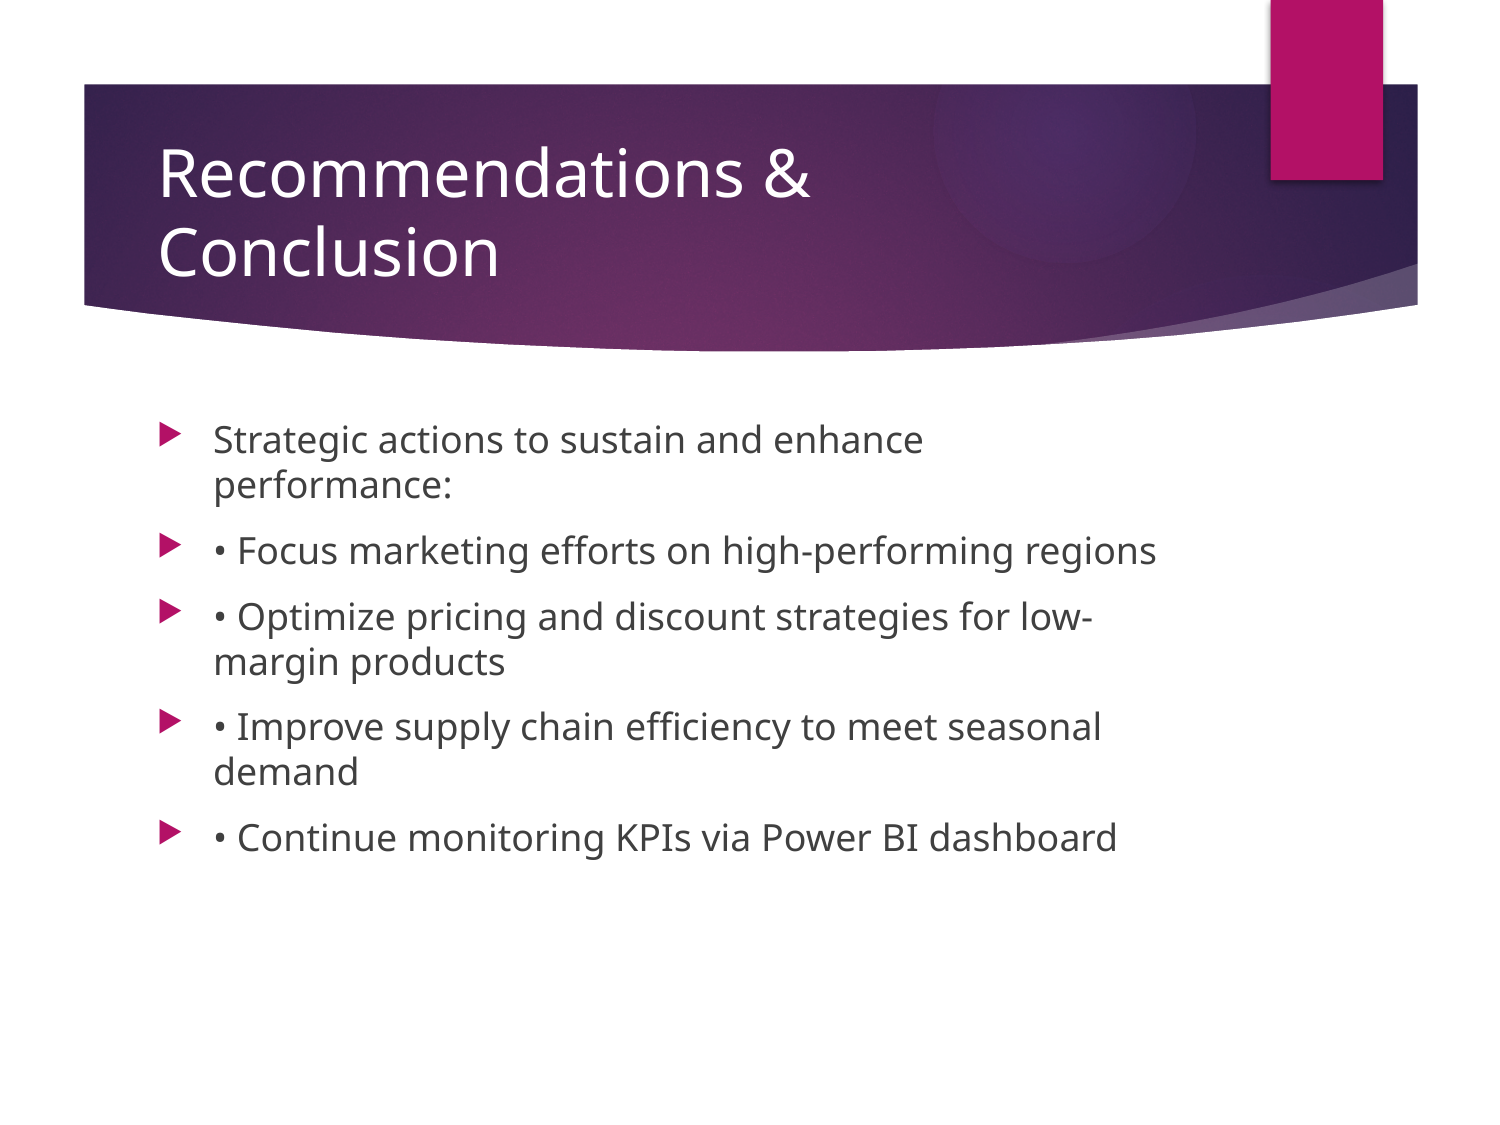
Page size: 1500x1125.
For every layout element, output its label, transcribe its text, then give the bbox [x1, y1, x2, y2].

list Strategic actions to sustain and enhance performance: • Focus marketing efforts on high-performing regions • Optimize pricing and discount strategies for low-margin products • Improve supply chain efficiency to meet seasonal demand • Continue monitoring KPIs via Power BI dashboard [141, 408, 1183, 988]
title Recommendations & Conclusion [142, 152, 1183, 269]
